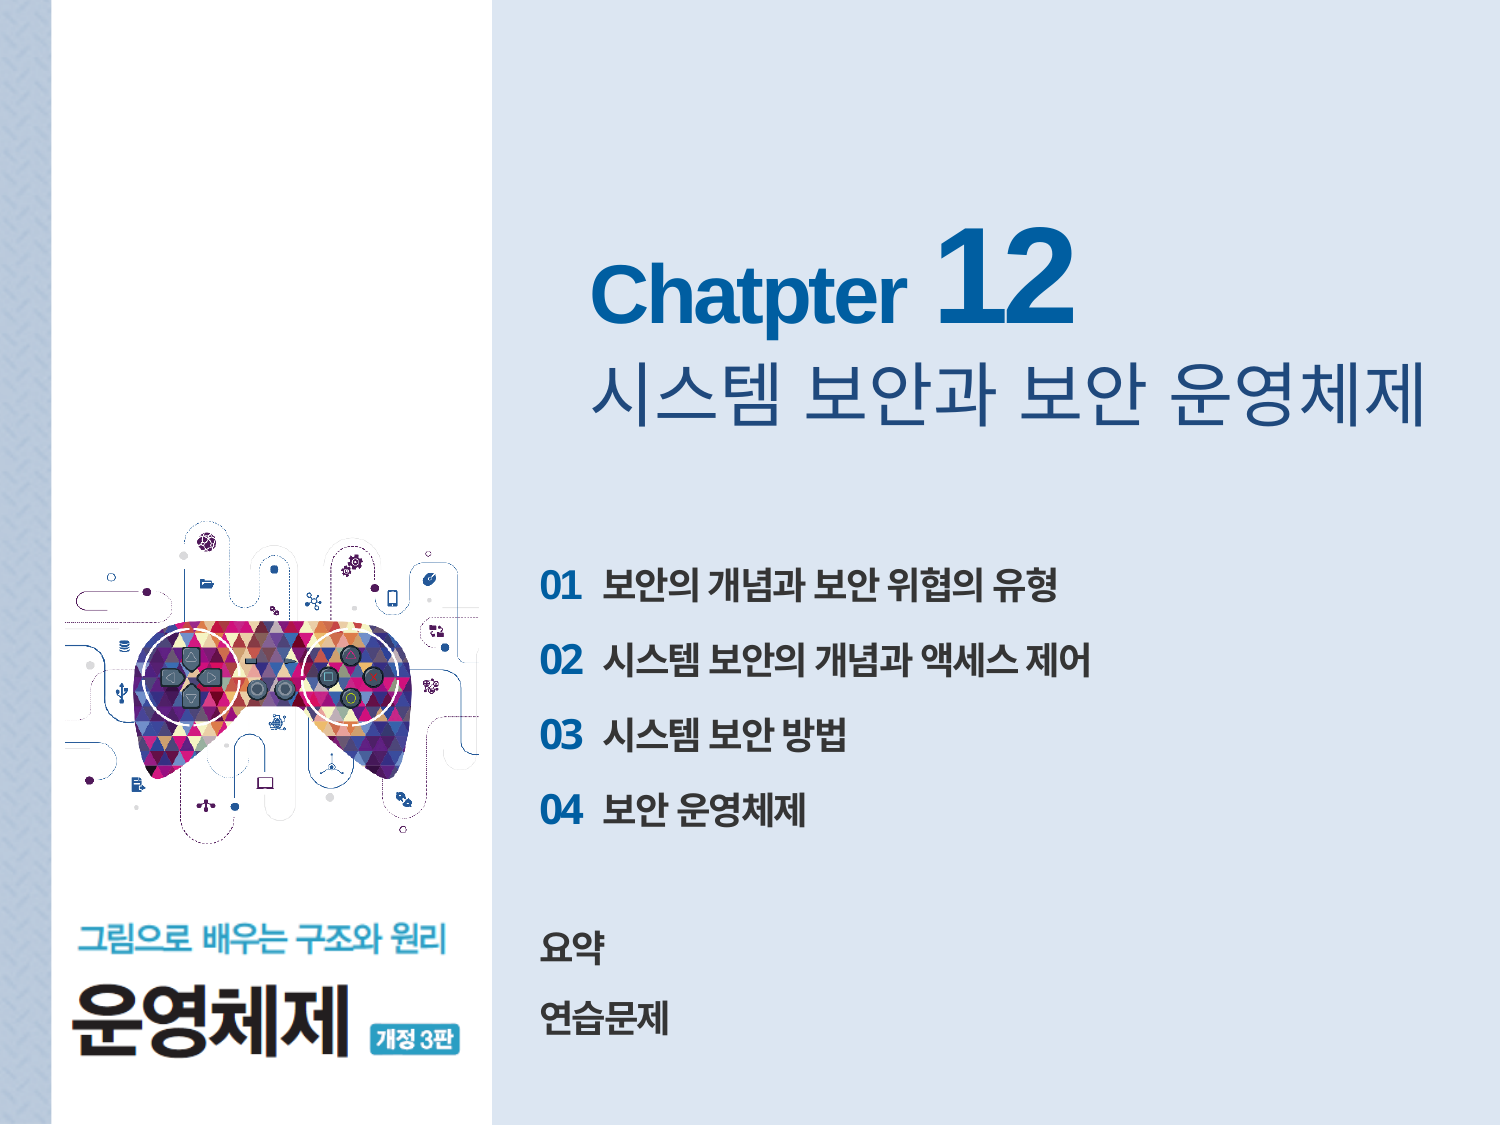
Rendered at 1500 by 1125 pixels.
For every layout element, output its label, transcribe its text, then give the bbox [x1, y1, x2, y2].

text_box Chatpter 12 시스템 보안과 보안 운영체제 [574, 178, 1444, 444]
picture [65, 514, 479, 844]
picture [65, 900, 457, 964]
picture [65, 975, 468, 1065]
text_box 01 보안의 개념과 보안 위협의 유형 02 시스템 보안의 개념과 액세스 제어 03 시스템 보안 방법 04 보안 운영체제 요약 연습문제 [524, 525, 1414, 1048]
